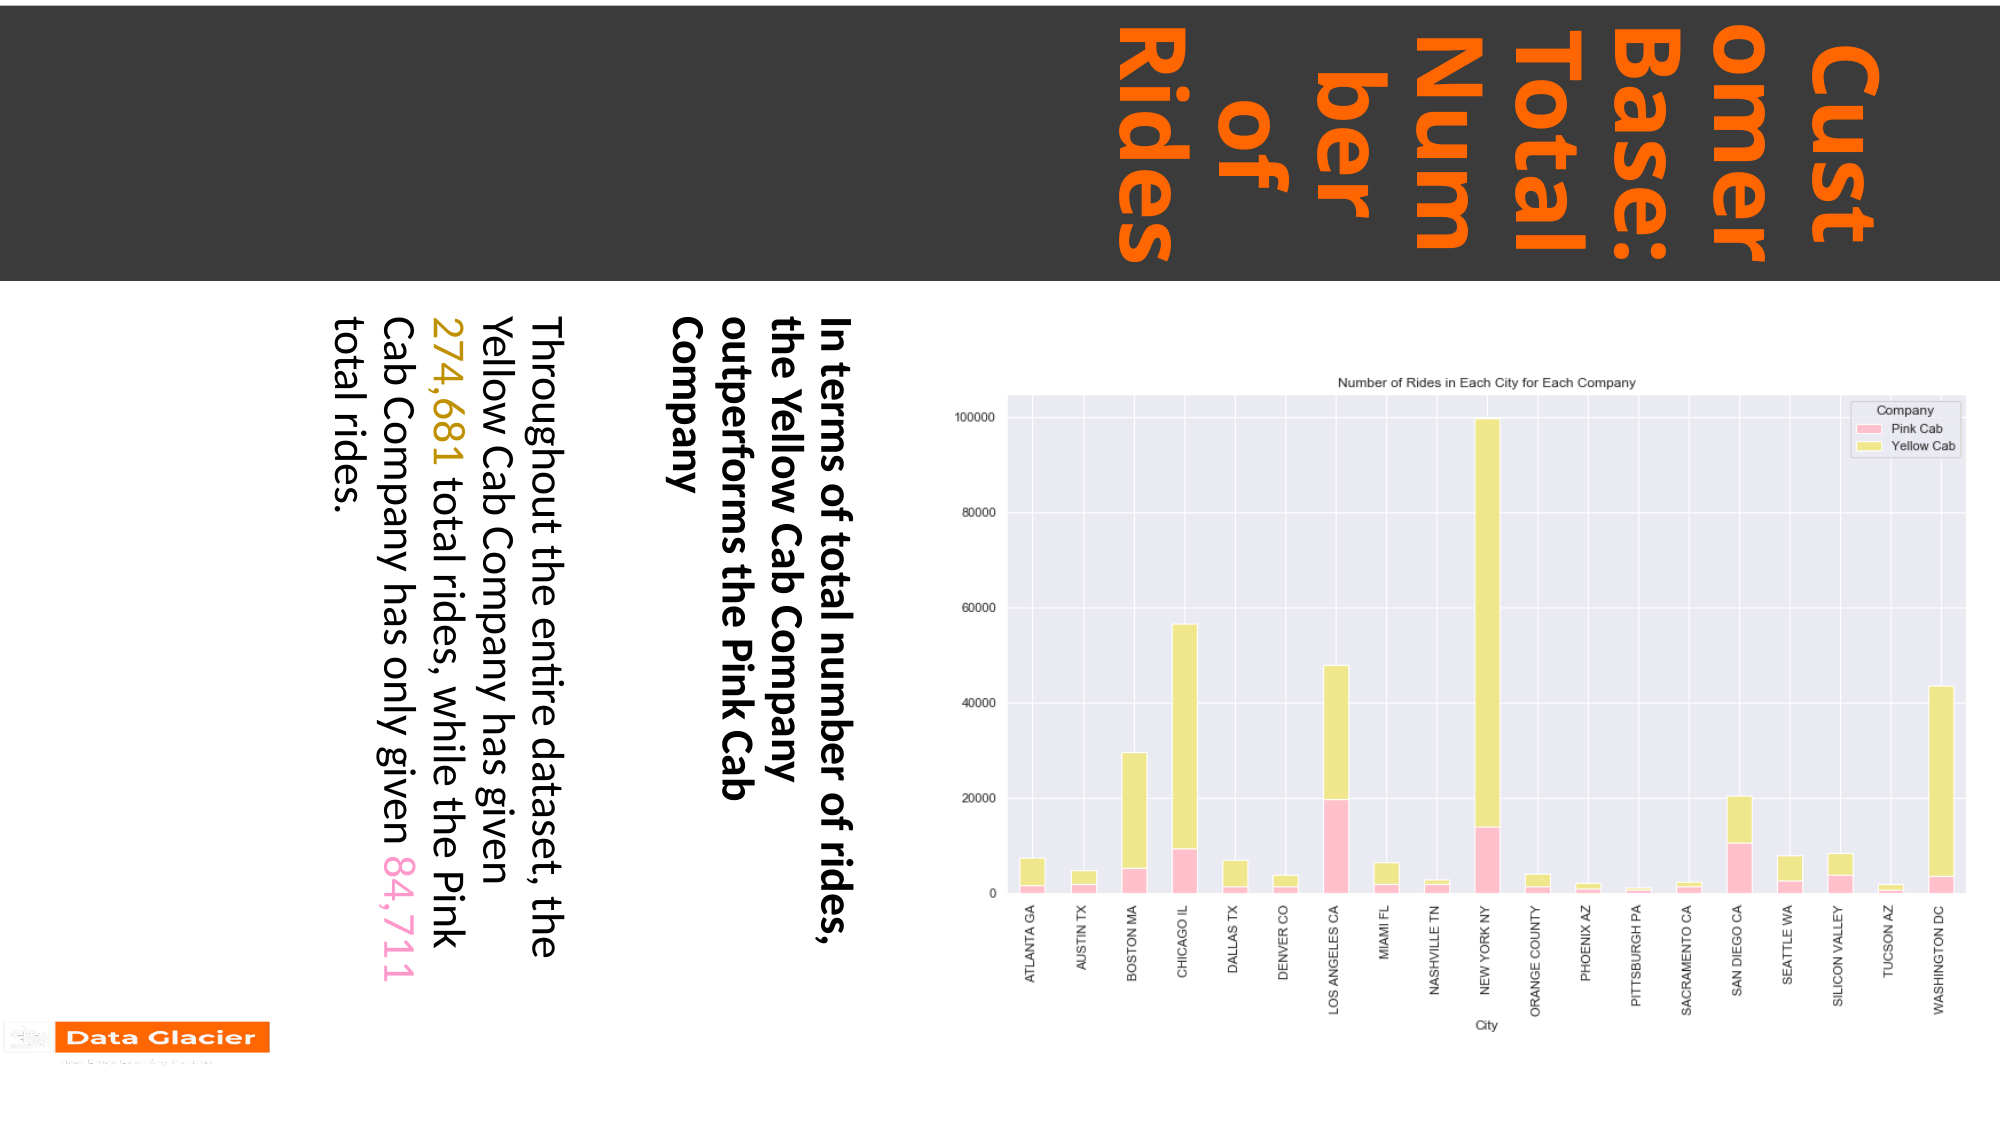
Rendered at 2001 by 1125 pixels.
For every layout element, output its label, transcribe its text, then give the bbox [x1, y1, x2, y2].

title Customer Base: Total Number of Rides [0, 5, 2000, 281]
picture [946, 370, 1981, 1040]
list In terms of total number of rides, the Yellow Cab Company outperforms the Pink Cab Company Throughout the entire dataset, the Yellow Cab Company has given 274,681 total rides, while the Pink Cab Company has only given 84,711 total rides. [30, 308, 947, 998]
picture [0, 961, 272, 1125]
